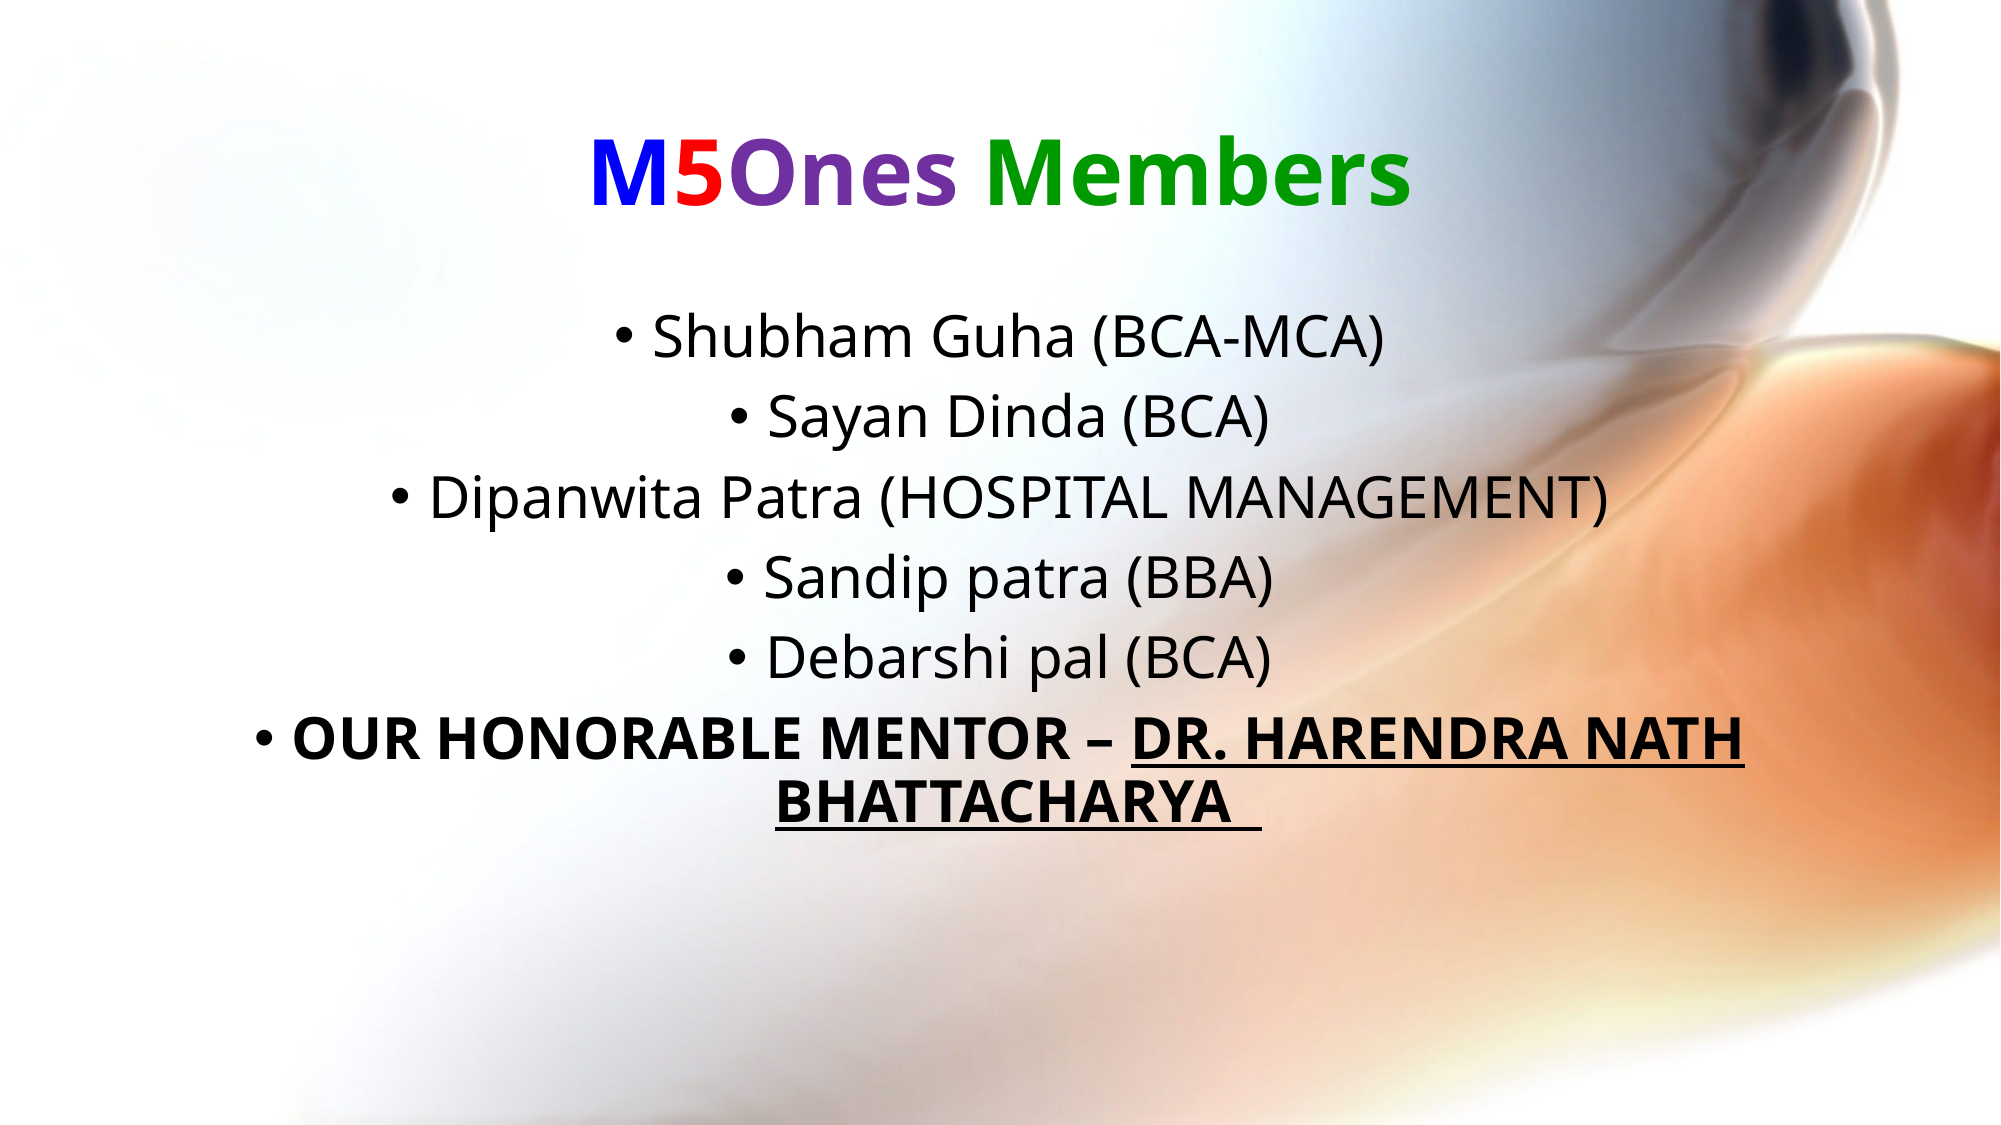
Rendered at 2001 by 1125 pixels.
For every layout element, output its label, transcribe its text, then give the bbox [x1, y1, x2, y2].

picture [0, 0, 2001, 1125]
title M5Ones Members [137, 59, 1863, 278]
list Shubham Guha (BCA-MCA) Sayan Dinda (BCA) Dipanwita Patra (HOSPITAL MANAGEMENT) Sandip patra (BBA) Debarshi pal (BCA) OUR HONORABLE MENTOR – DR. HARENDRA NATH BHATTACHARYA [137, 299, 1863, 1014]
